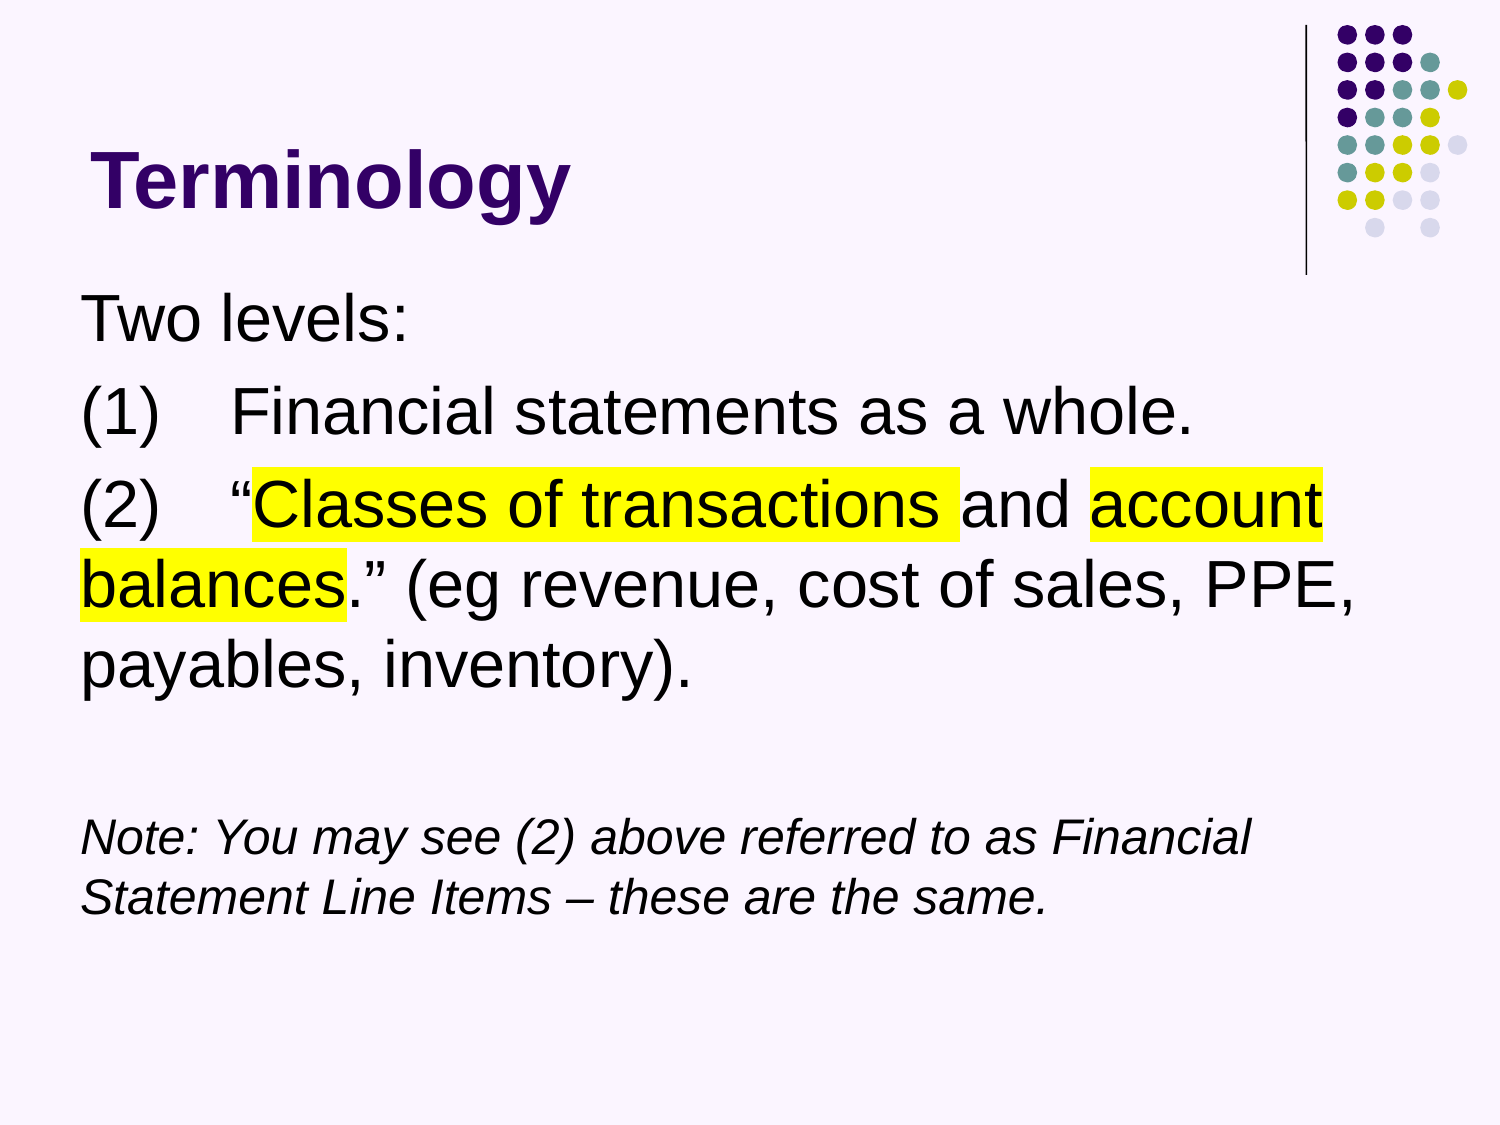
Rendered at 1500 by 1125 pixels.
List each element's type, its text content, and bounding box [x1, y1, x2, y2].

list Two levels: (1) Financial statements as a whole. (2) “Classes of transactions and account balances.” (eg revenue, cost of sales, PPE, payables, inventory). Note: You may see (2) above referred to as Financial Statement Line Items – these are the same. [64, 266, 1416, 992]
title Terminology [74, 19, 1313, 233]
